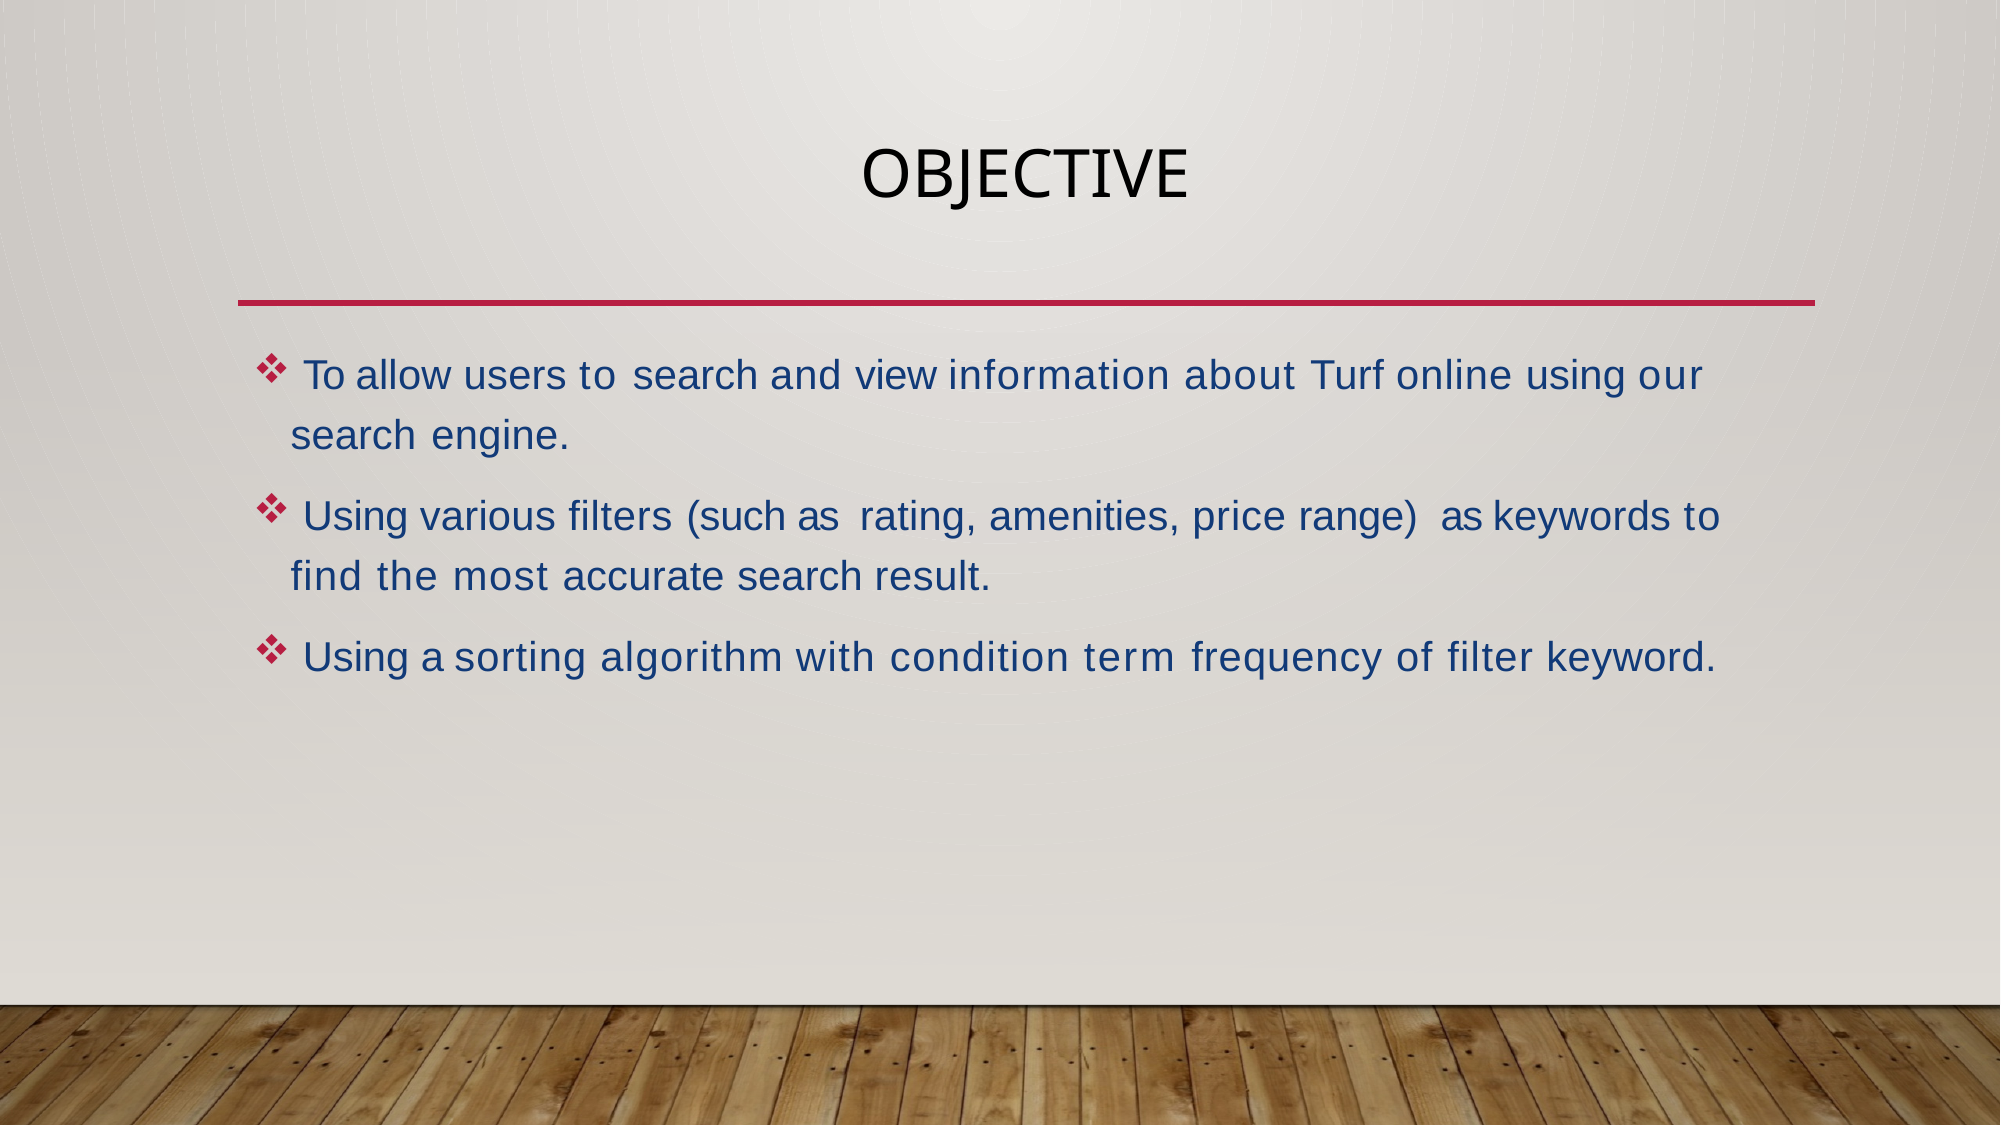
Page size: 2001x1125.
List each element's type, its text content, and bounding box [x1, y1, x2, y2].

list To allow users to search and view information about Turf online using our search engine. Using various filters (such as rating, amenities, price range) as keywords to find the most accurate search result. Using a sorting algorithm with condition term frequency of filter keyword. [238, 330, 1814, 897]
title Objective [238, 131, 1814, 305]
picture [0, 1005, 2000, 1125]
